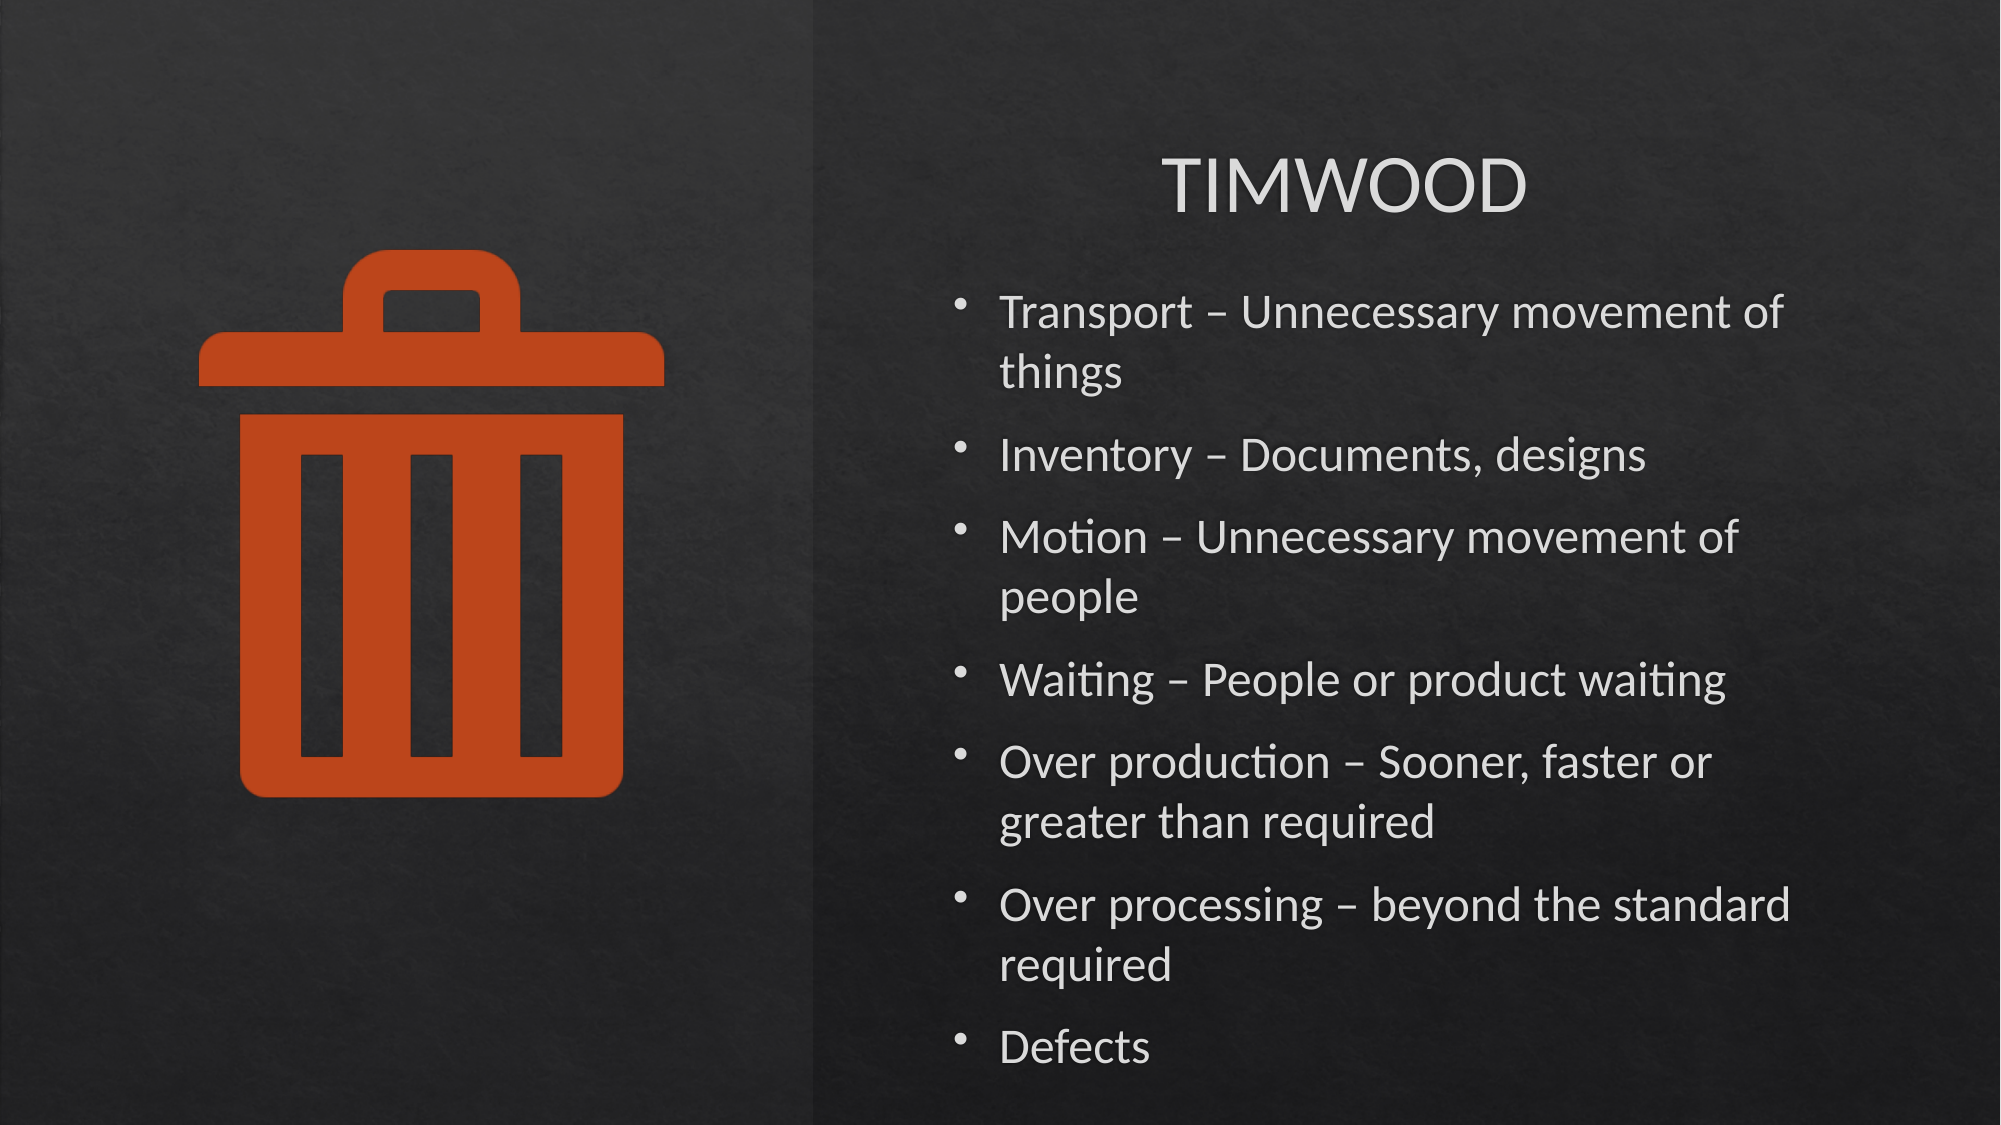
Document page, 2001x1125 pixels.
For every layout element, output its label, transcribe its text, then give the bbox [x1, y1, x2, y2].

picture [0, 0, 814, 1125]
list Transport – Unnecessary movement of things Inventory – Documents, designs Motion – Unnecessary movement of people Waiting – People or product waiting Over production – Sooner, faster or greater than required Over processing – beyond the standard required Defects [866, 259, 1825, 1094]
title TIMWOOD [866, 99, 1825, 255]
